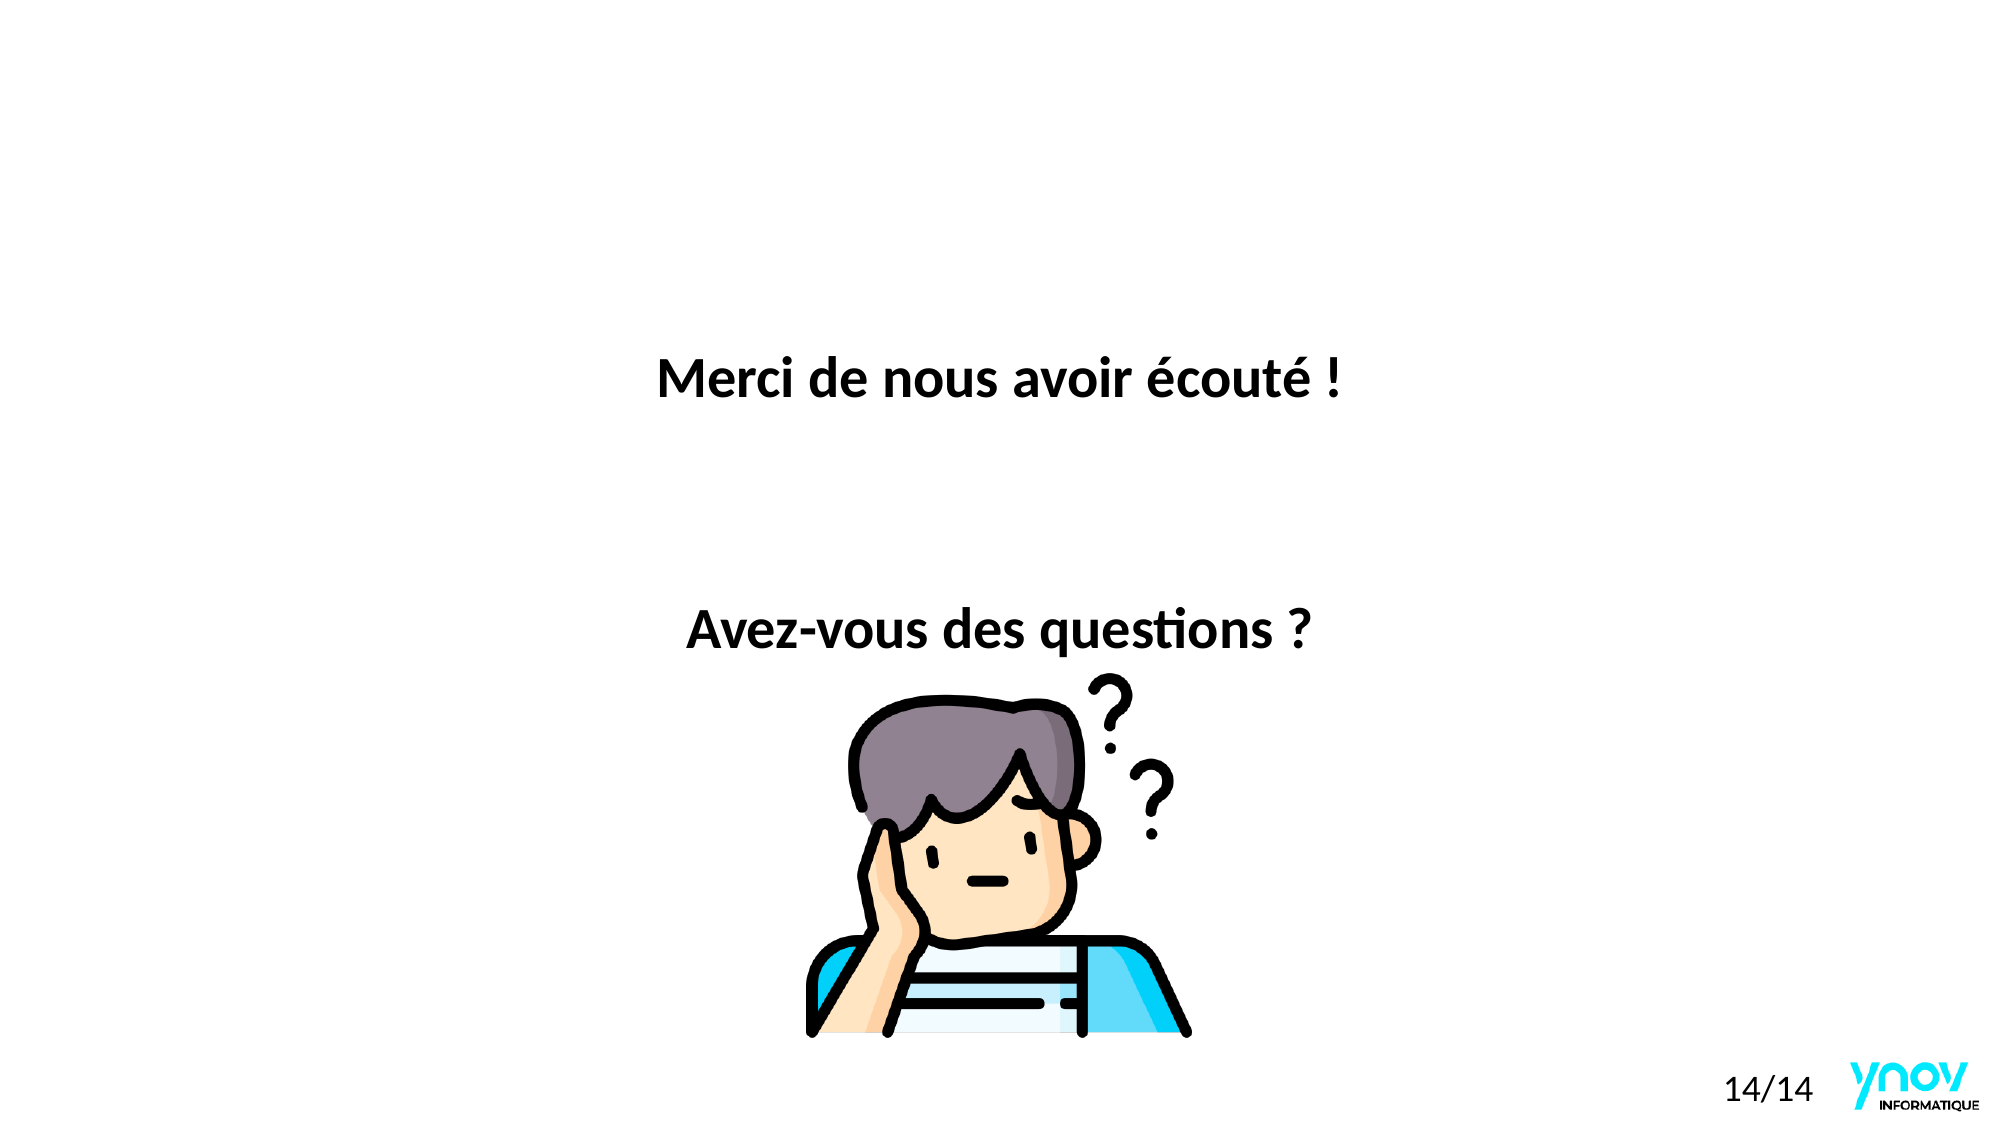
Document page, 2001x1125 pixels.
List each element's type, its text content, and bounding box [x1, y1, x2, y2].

picture [806, 662, 1192, 1048]
text_box 14/14 [1707, 1056, 1830, 1117]
list Merci de nous avoir écouté ! Avez-vous des questions ? [137, 81, 1863, 1014]
picture [1830, 1049, 2000, 1123]
